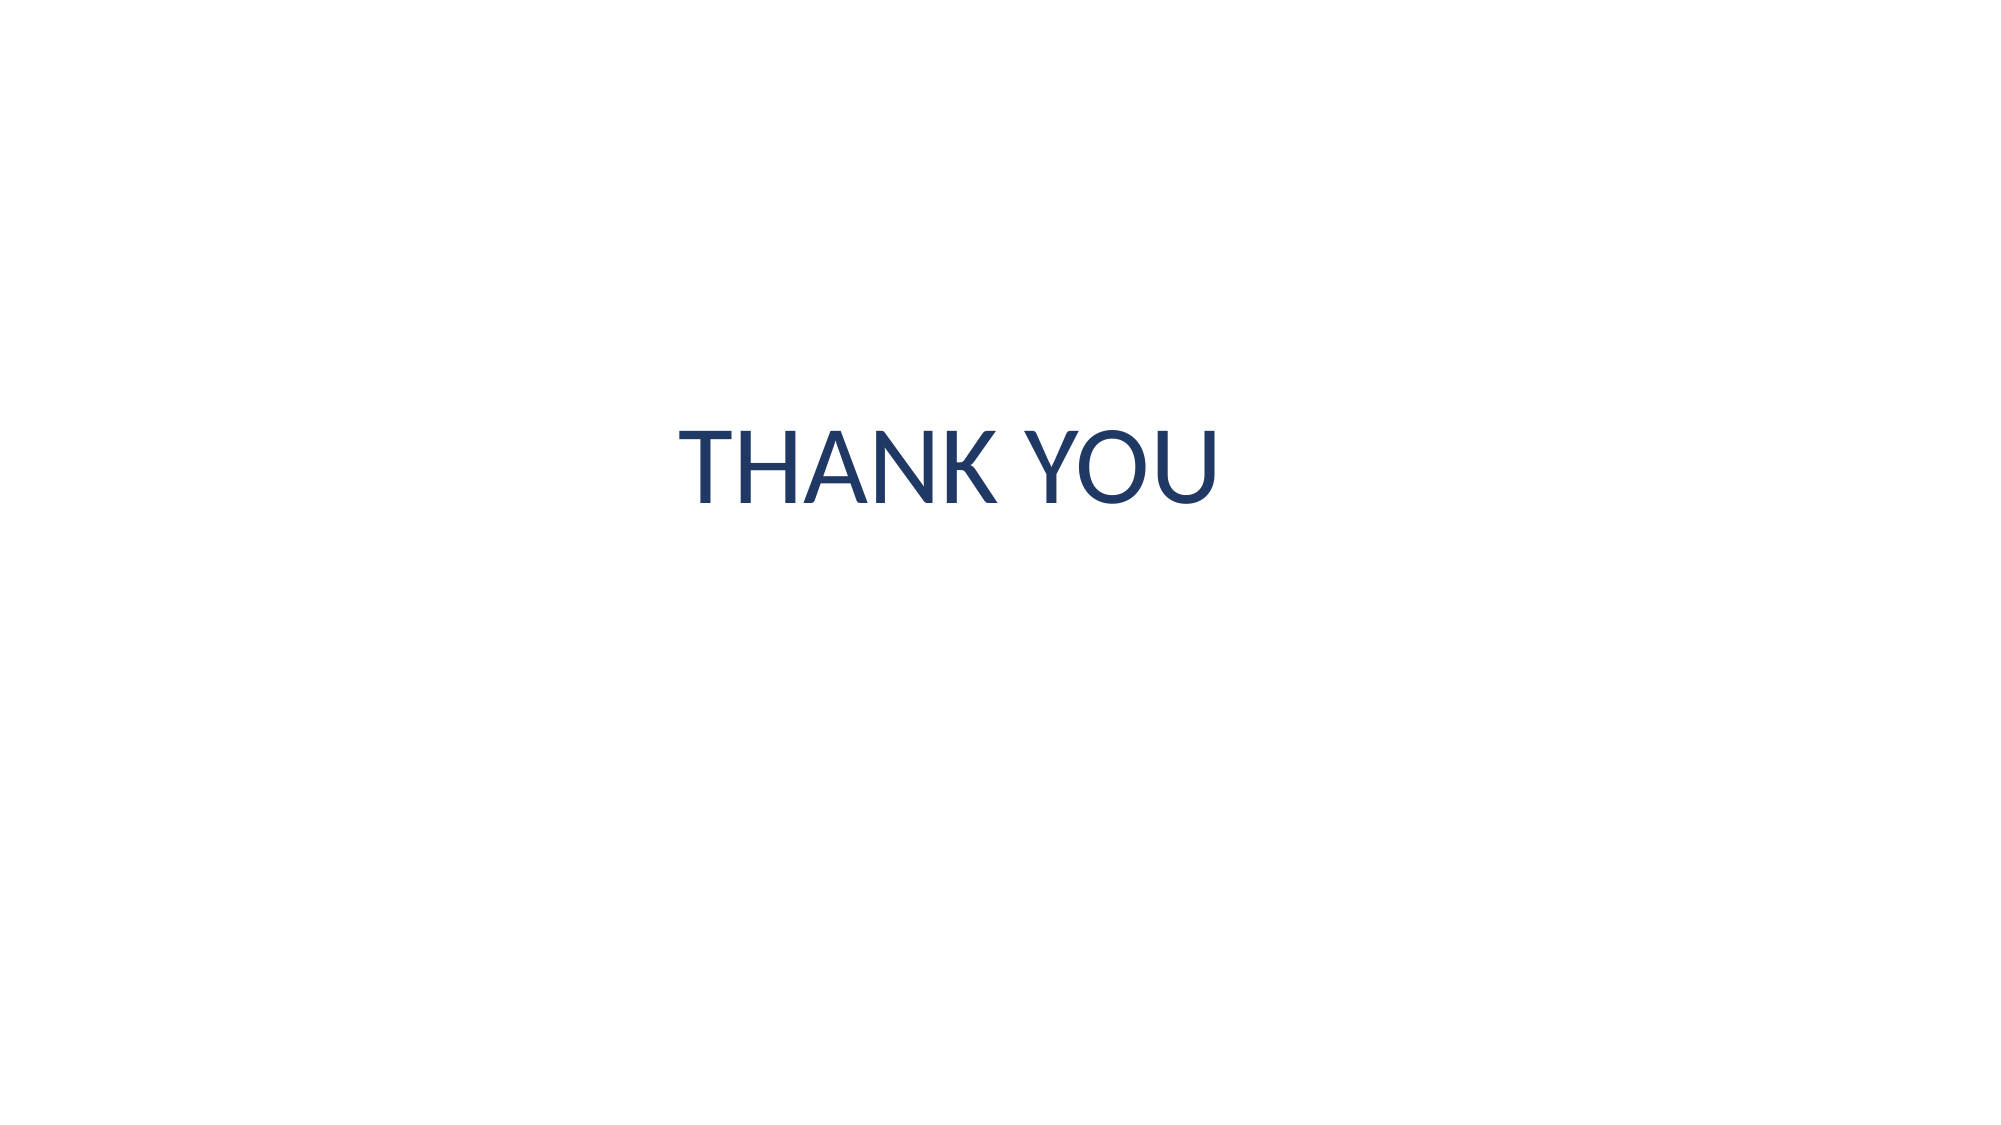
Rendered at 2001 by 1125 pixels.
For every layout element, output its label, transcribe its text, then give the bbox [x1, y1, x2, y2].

list THANK YOU [663, 398, 1300, 527]
